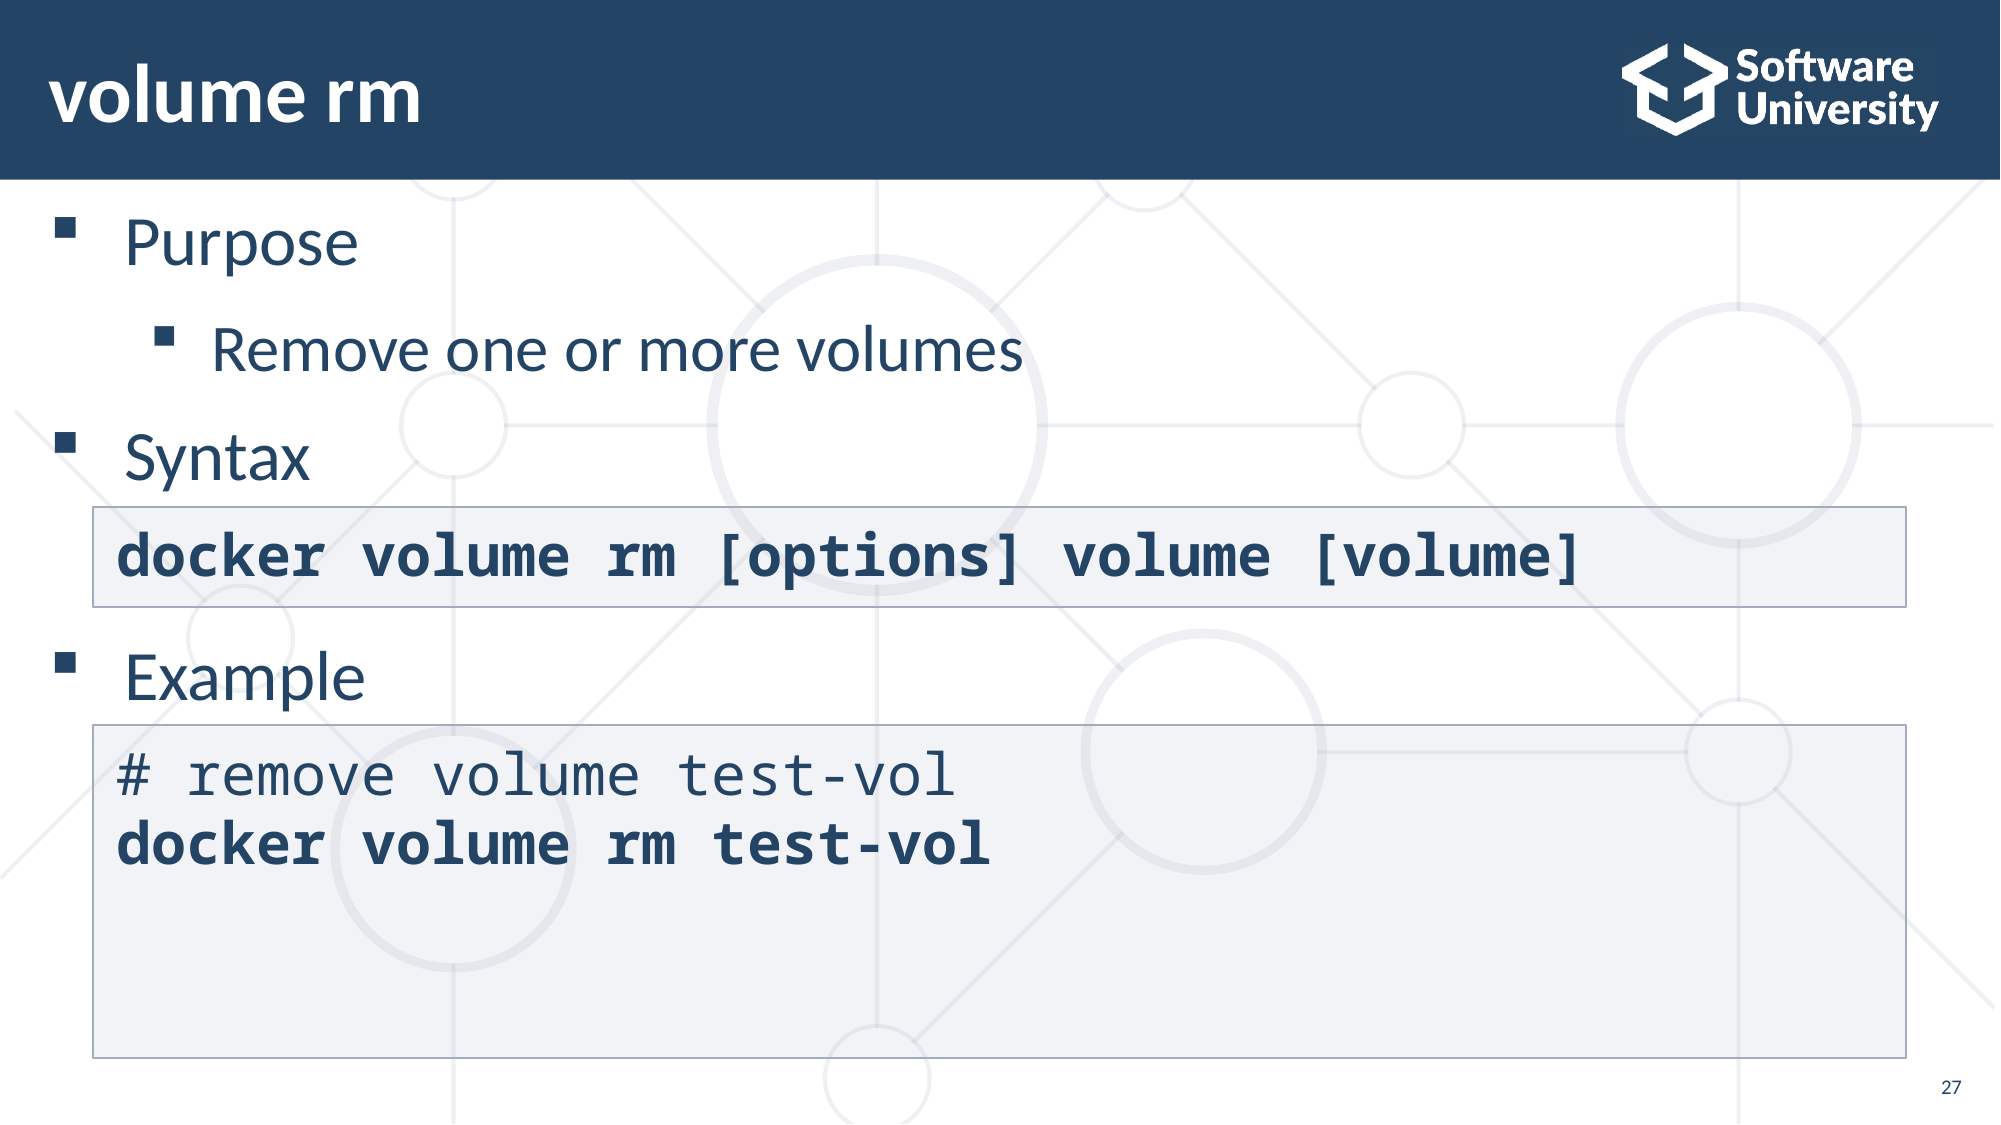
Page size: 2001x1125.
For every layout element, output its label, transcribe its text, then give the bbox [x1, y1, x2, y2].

title volume rm [31, 16, 1591, 162]
picture [1622, 43, 1939, 136]
list Purpose Remove one or more volumes Syntax Example [31, 188, 1968, 1103]
text_box # remove volume test-vol docker volume rm test-vol [93, 724, 1906, 1059]
text_box docker volume rm [options] volume [volume] [93, 506, 1906, 607]
